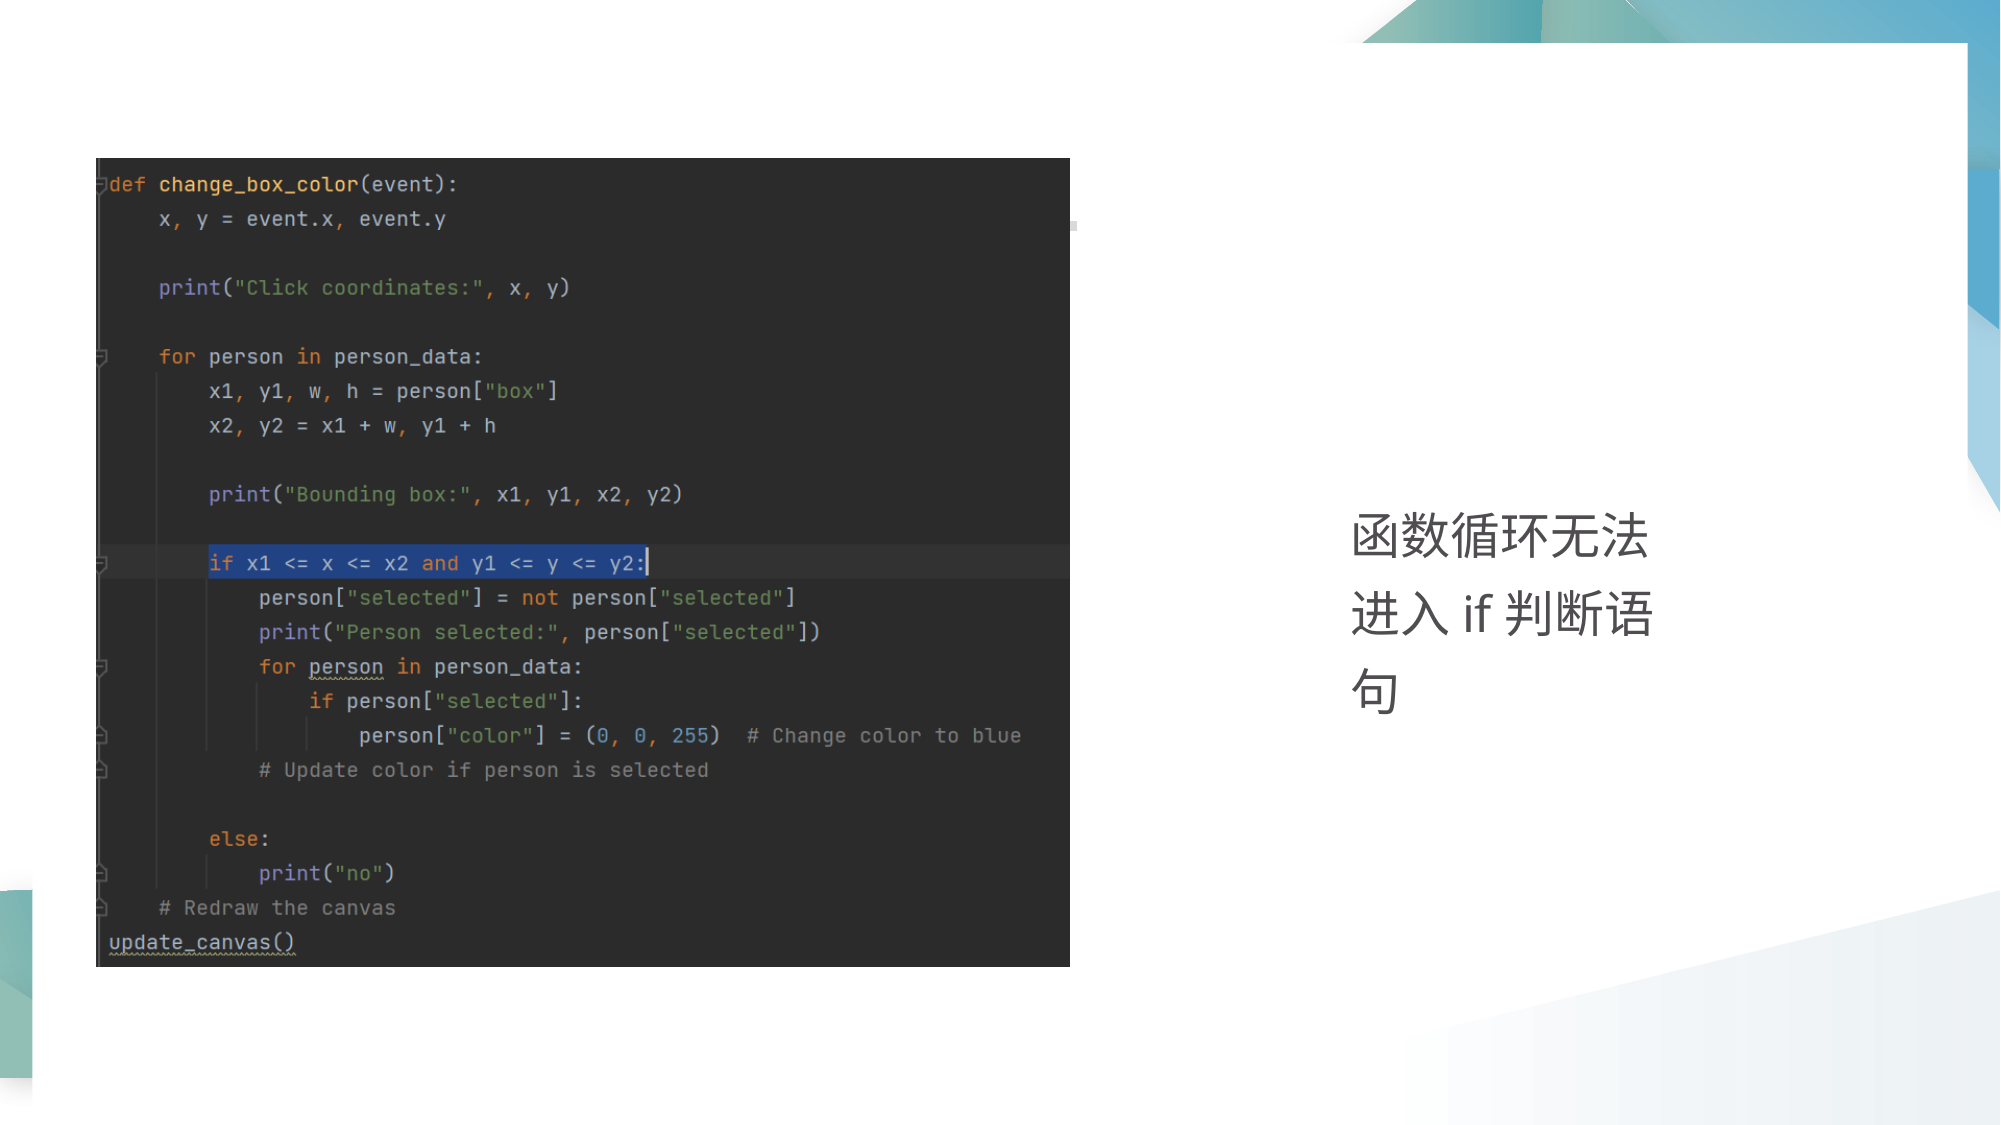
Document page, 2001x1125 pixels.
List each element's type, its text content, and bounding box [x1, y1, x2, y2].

picture [96, 158, 1070, 967]
text_box 函数循环无法进入if判断语句 [1335, 479, 1711, 728]
